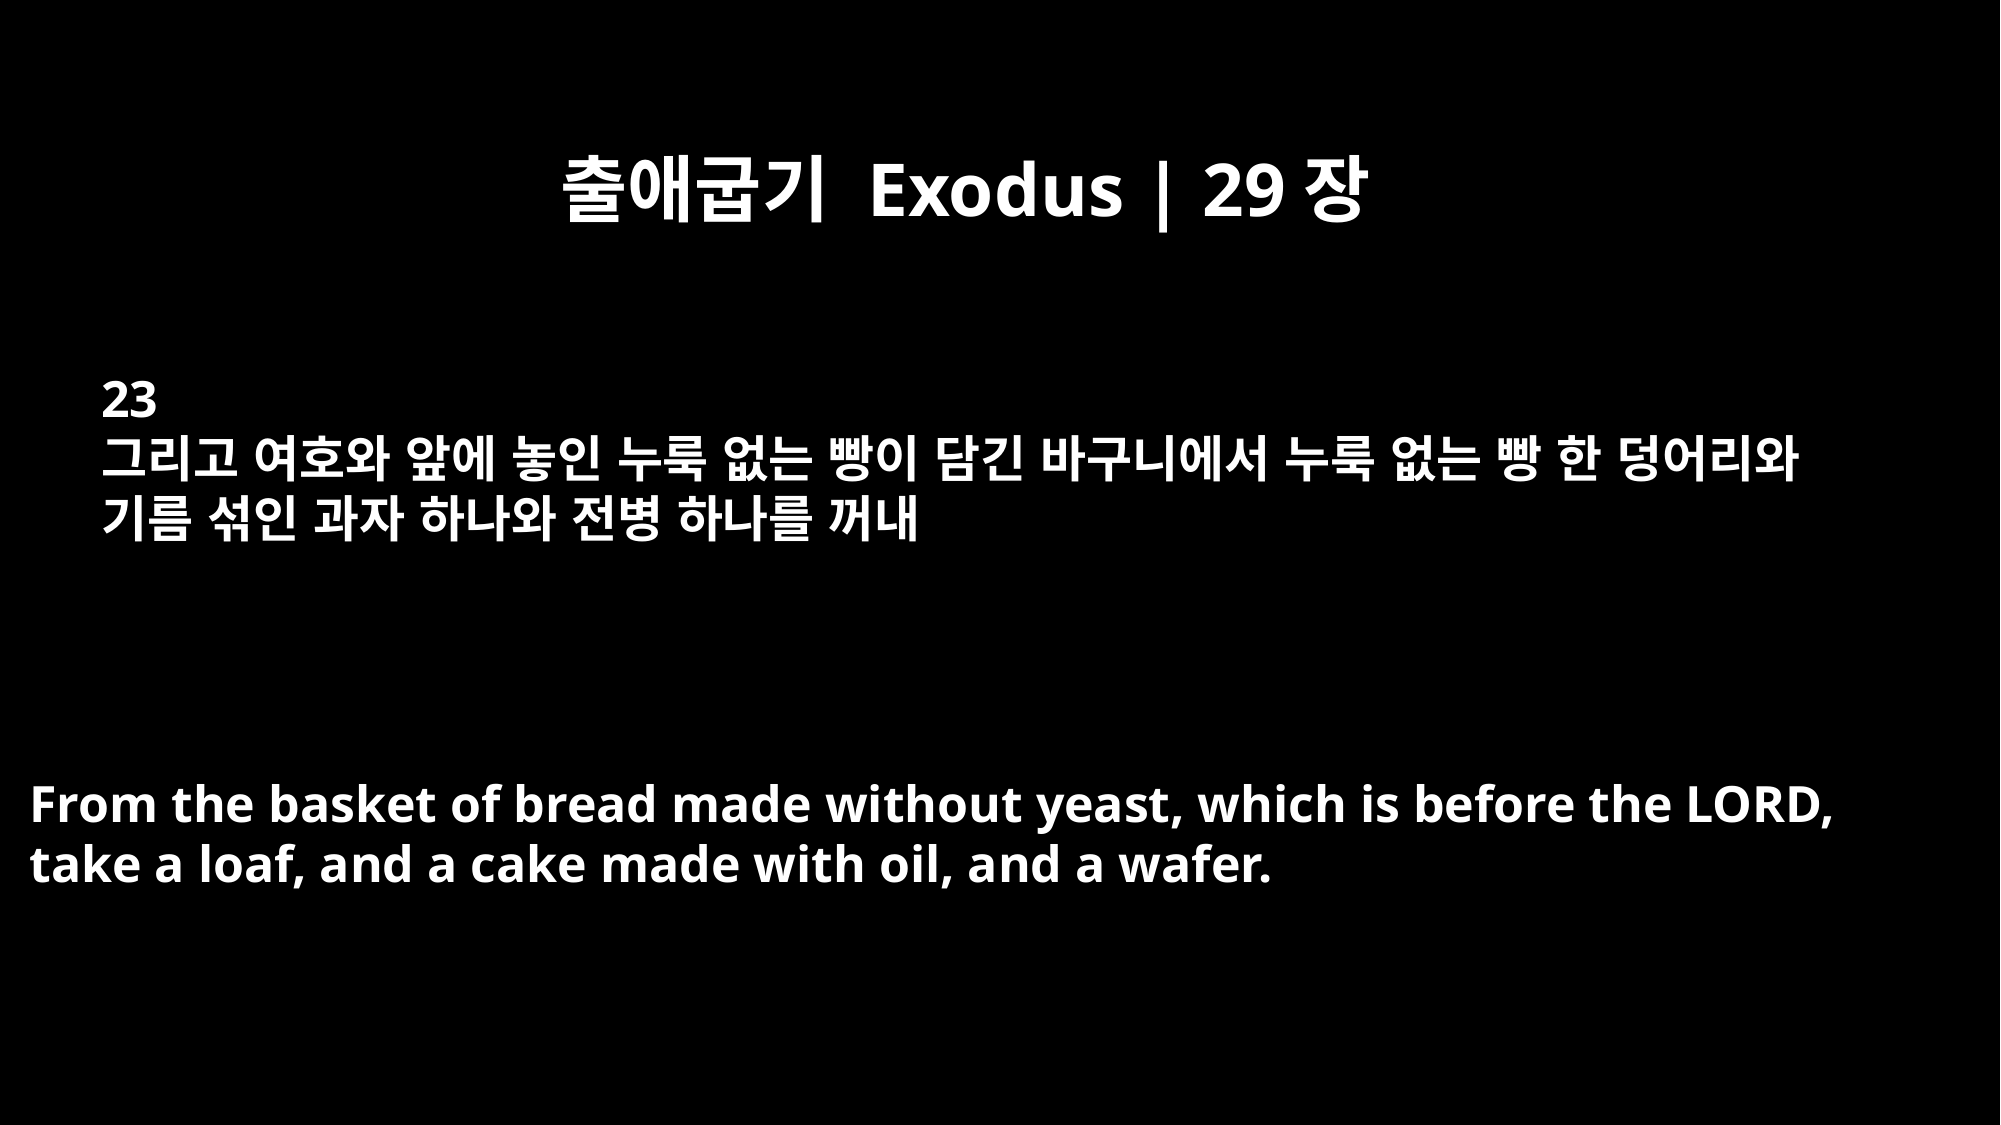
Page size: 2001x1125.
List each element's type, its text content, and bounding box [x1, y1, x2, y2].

text_box 출애굽기 Exodus | 29장 [545, 136, 1387, 239]
text_box From the basket of bread made without yeast, which is before the LORD, take a loaf, and a cake made with oil, and a wafer. [14, 764, 1864, 900]
text_box 23 그리고 여호와 앞에 놓인 누룩 없는 빵이 담긴 바구니에서 누룩 없는 빵 한 덩어리와 기름 섞인 과자 하나와 전병 하나를 꺼내 [86, 359, 1831, 555]
